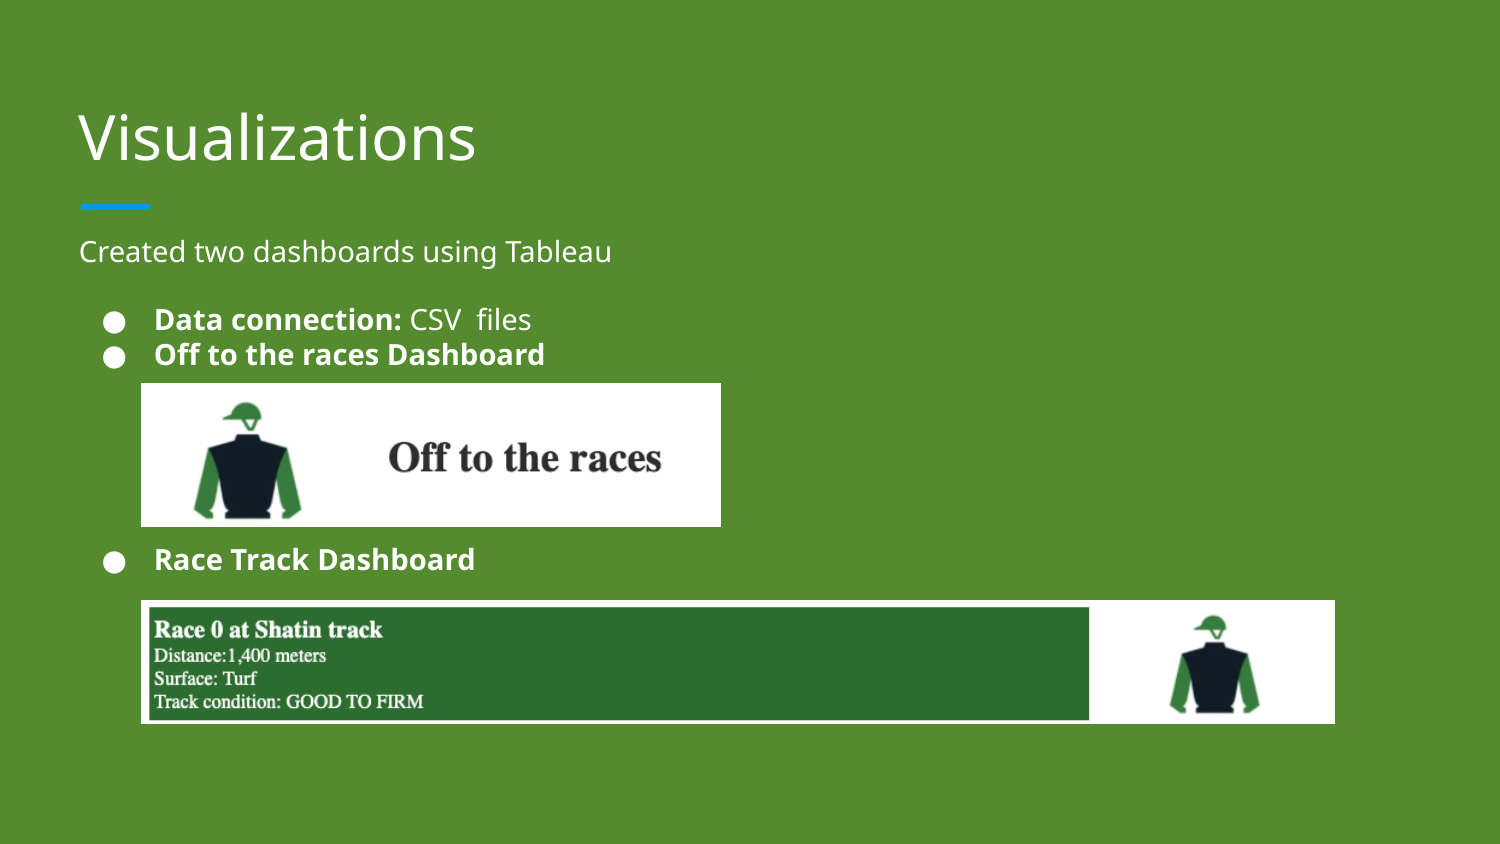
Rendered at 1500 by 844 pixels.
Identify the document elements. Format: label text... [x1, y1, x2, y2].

title Visualizations [63, 75, 1437, 188]
picture [141, 383, 721, 527]
picture [141, 600, 1335, 724]
list Created two dashboards using Tableau Data connection: CSV files Off to the races Dashboard Race Track Dashboard [63, 218, 1437, 724]
